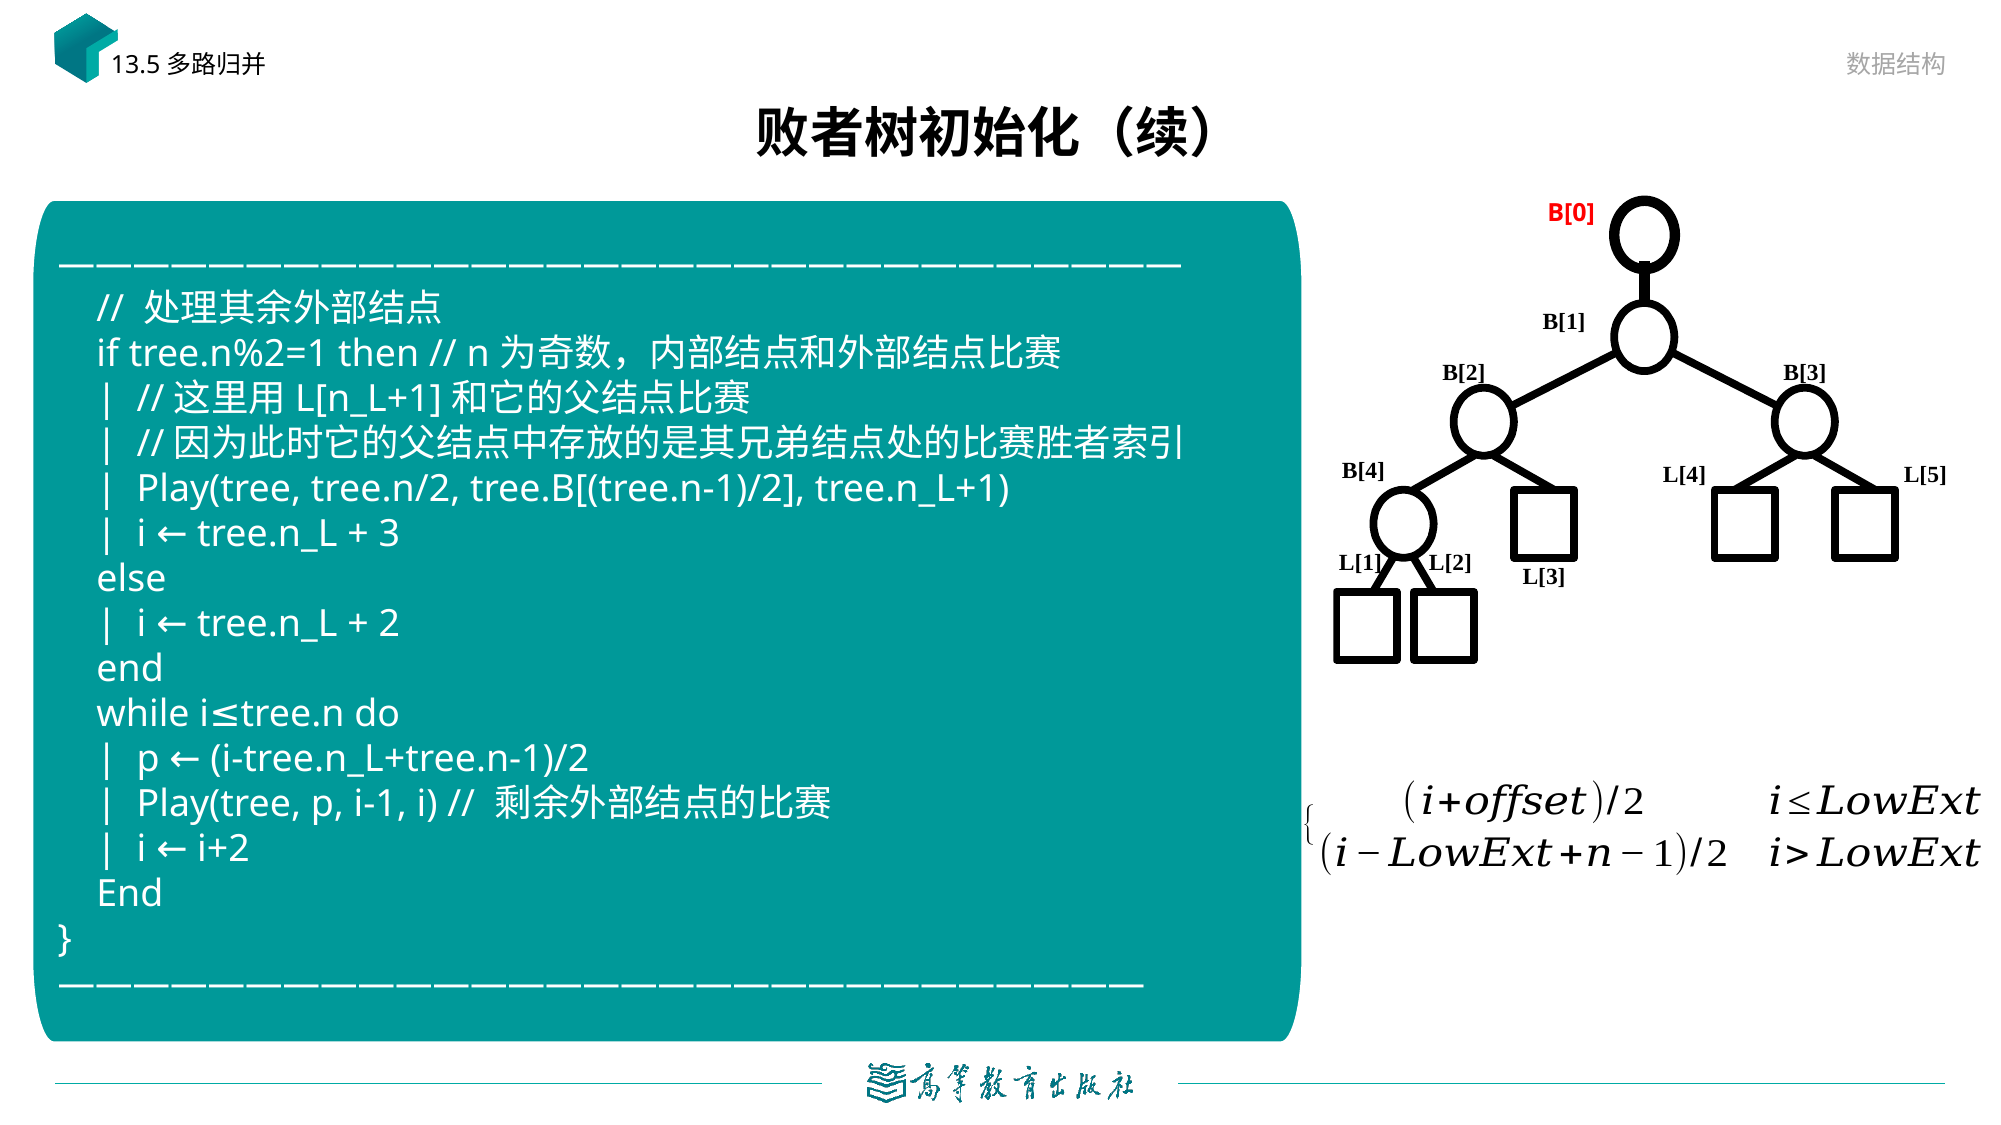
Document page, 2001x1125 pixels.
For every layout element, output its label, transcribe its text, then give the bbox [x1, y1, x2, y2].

text_box —————————————————————————————— // 处理其余外部结点 if tree.n%2=1 then // n为奇数，内部结点和外部结点比赛 | //这里用L[n_L+1]和它的父结点比赛 | //因为此时它的父结点中存放的是其兄弟结点处的比赛胜者索引 | Play(tree, tree.n/2, tree.B[(tree.n-1)/2], tree.n_L+1) | i ← tree.n_L + 3 else | i ← tree.n_L + 2 end while i≤tree.n do | p ← (i-tree.n_L+tree.n-1)/2 | Play(tree, p, i-1, i) // 剩余外部结点的比赛 | i ← i+2 End } ————————————————————————————— [31, 198, 1304, 1044]
list 数据结构 [1115, 32, 1962, 86]
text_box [1333, 192, 1956, 684]
picture [867, 1063, 1133, 1103]
title 败者树初始化（续） [137, 92, 1863, 178]
subtitle 13.5多路归并 [95, 44, 894, 99]
